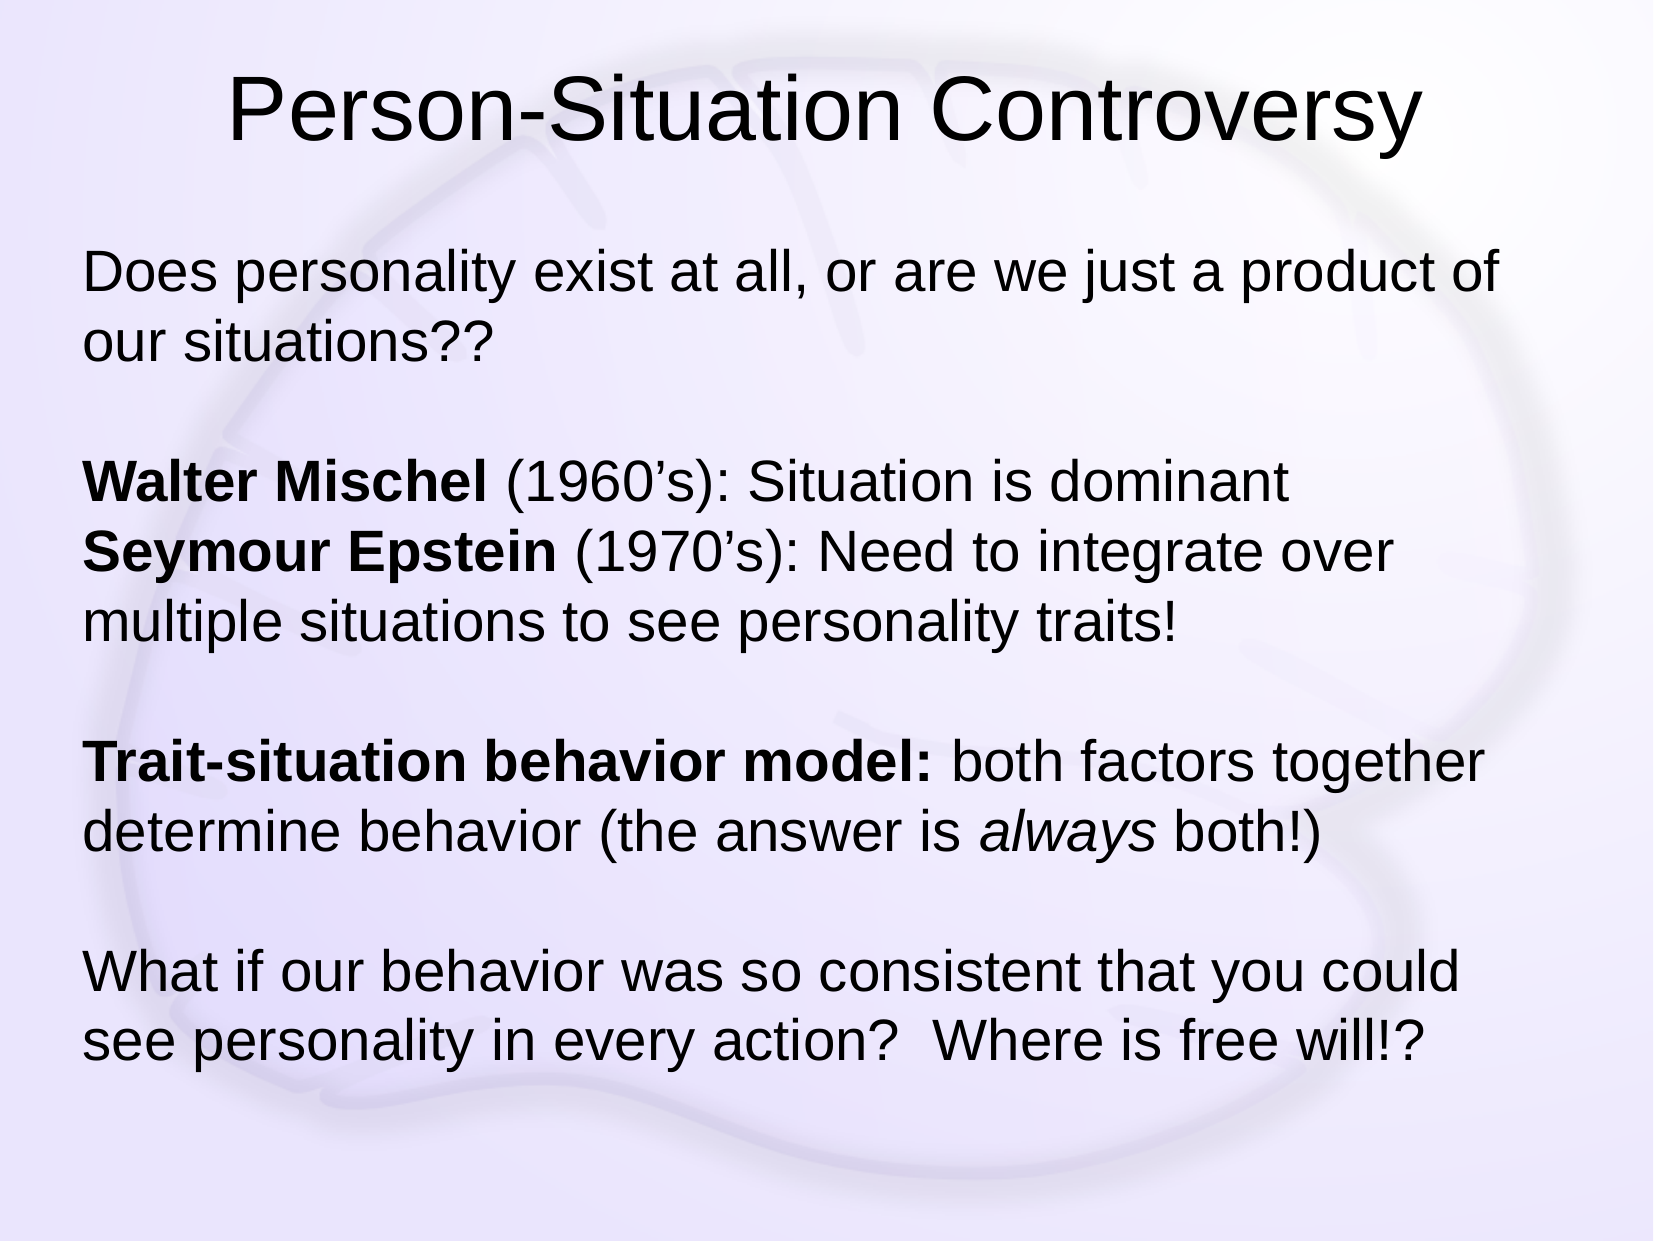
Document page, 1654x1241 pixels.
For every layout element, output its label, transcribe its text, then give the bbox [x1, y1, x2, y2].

title Person-Situation Controversy [82, 49, 1571, 171]
list Does personality exist at all, or are we just a product of our situations?? Walter Mischel (1960’s): Situation is dominant Seymour Epstein (1970’s): Need to integrate over multiple situations to see personality traits! Trait-situation behavior model: both factors together determine behavior (the answer is always both!) What if our behavior was so consistent that you could see personality in every action? Where is free will!? [82, 232, 1571, 1110]
picture [0, 0, 1654, 1241]
